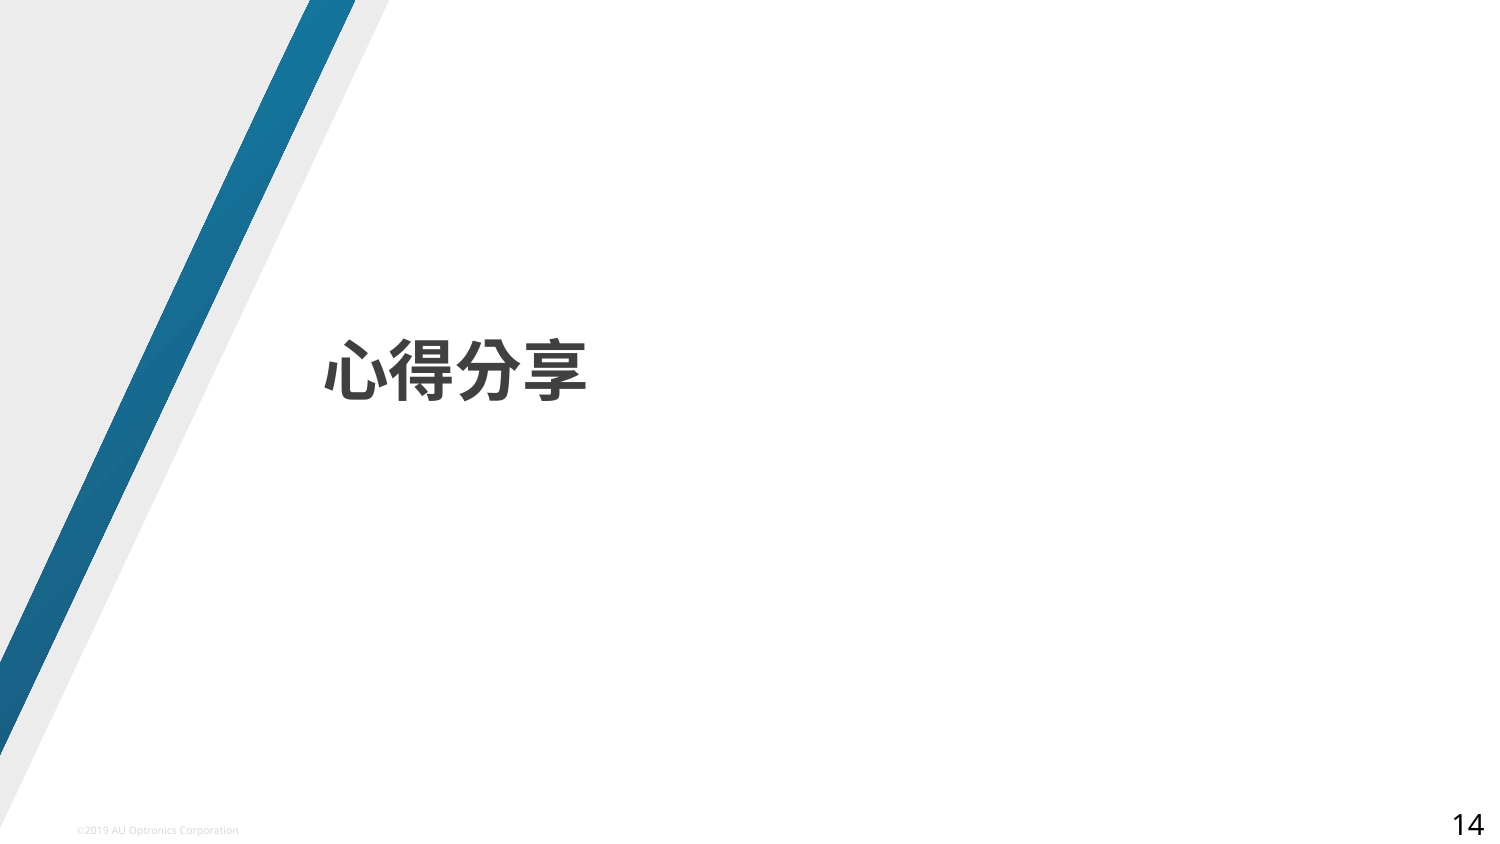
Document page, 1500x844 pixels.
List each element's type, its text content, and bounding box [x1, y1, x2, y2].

text_box 14 [1436, 798, 1500, 844]
list 心得分享 [307, 321, 1437, 814]
